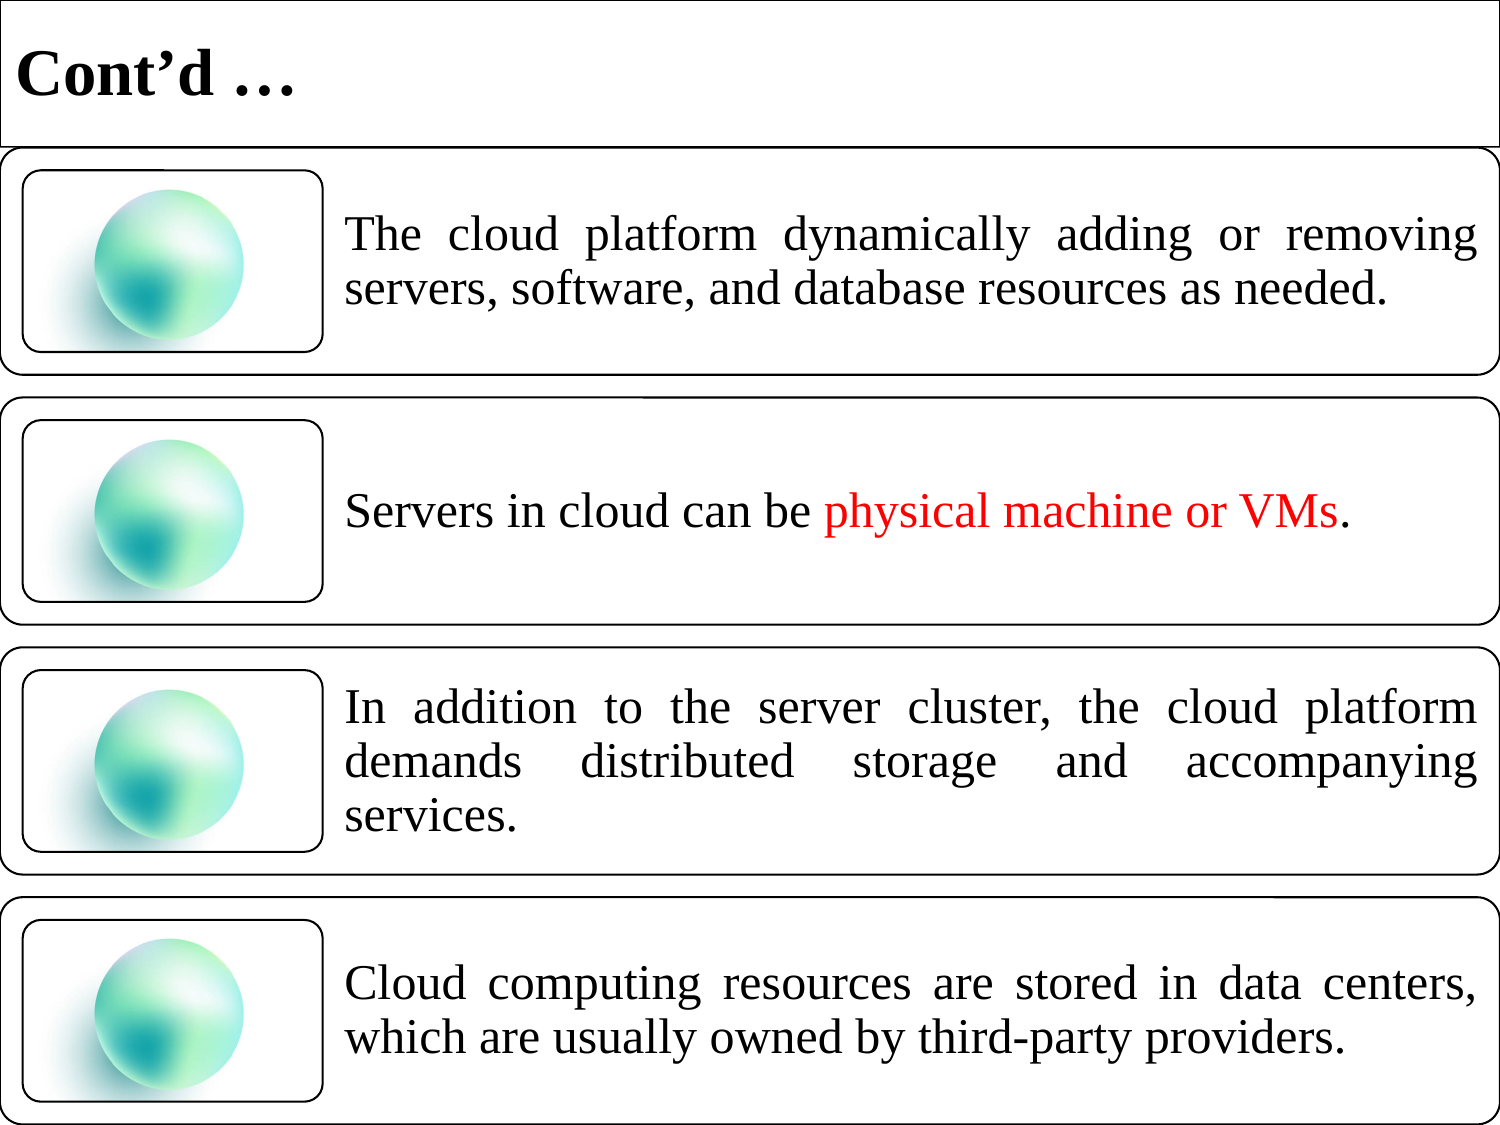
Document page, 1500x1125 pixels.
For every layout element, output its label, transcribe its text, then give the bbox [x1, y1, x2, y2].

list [0, 147, 1500, 1125]
title Cont’d … [0, 0, 1500, 147]
